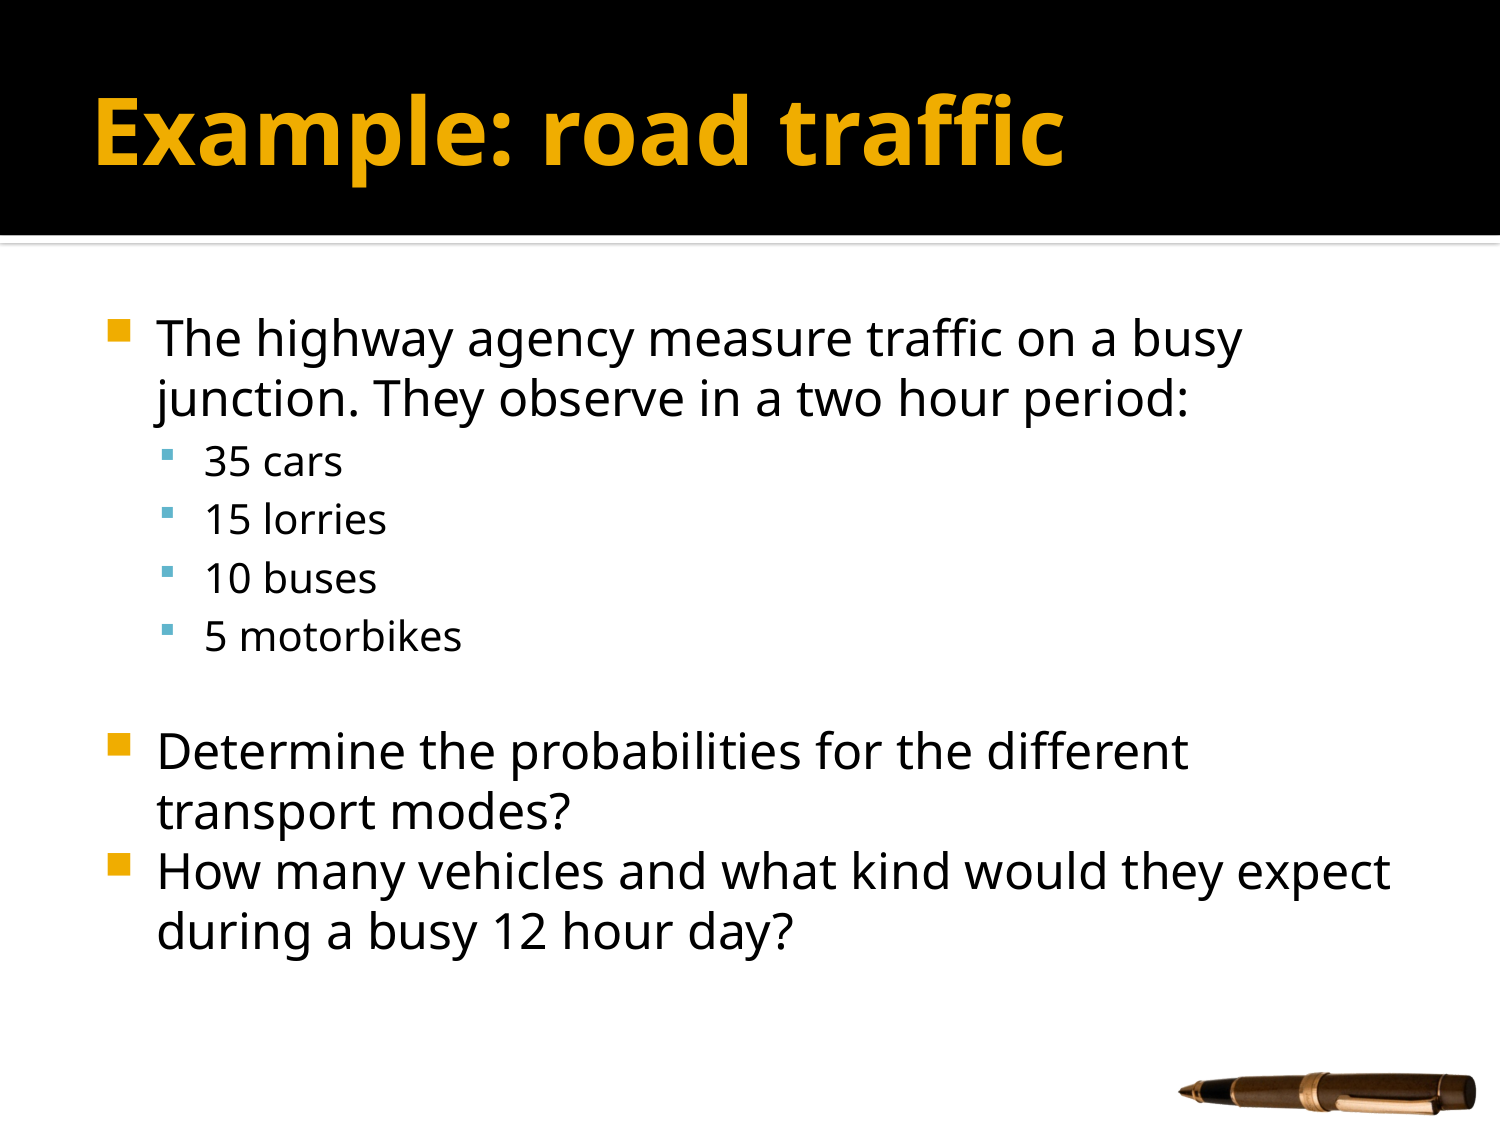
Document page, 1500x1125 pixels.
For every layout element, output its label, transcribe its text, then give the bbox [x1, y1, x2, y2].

list The highway agency measure traffic on a busy junction. They observe in a two hour period: 35 cars 15 lorries 10 buses 5 motorbikes Determine the probabilities for the different transport modes? How many vehicles and what kind would they expect during a busy 12 hour day? [75, 291, 1425, 1096]
picture [1168, 930, 1500, 1125]
title Example: road traffic [75, 25, 1425, 231]
